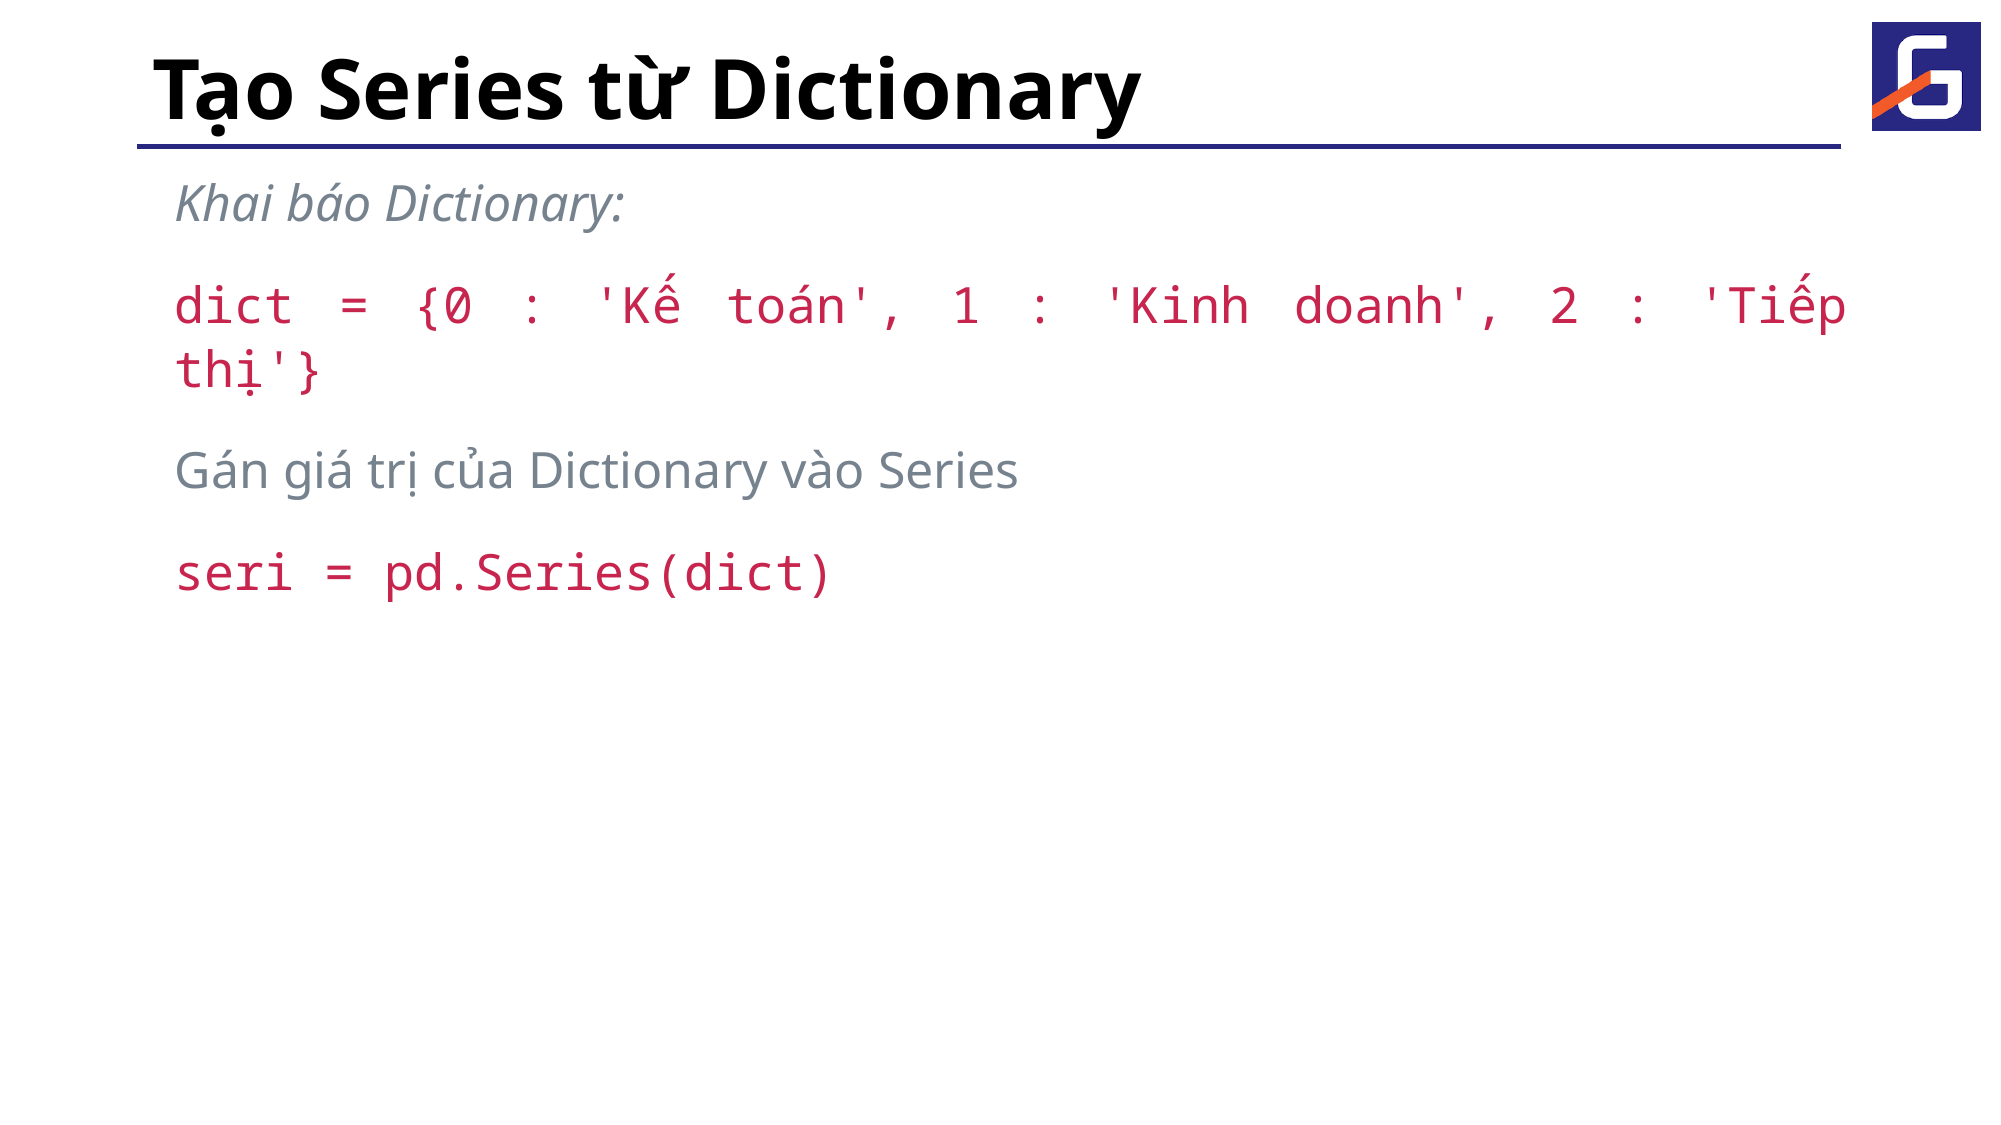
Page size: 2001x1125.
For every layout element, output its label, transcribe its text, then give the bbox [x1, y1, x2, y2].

picture [1872, 22, 1981, 131]
title Tạo Series từ Dictionary [137, 26, 1863, 159]
list Khai báo Dictionary: dict = {0 : 'Kế toán', 1 : 'Kinh doanh', 2 : 'Tiếp thị'} Gán giá trị của Dictionary vào Series seri = pd.Series(dict) [95, 159, 1863, 990]
